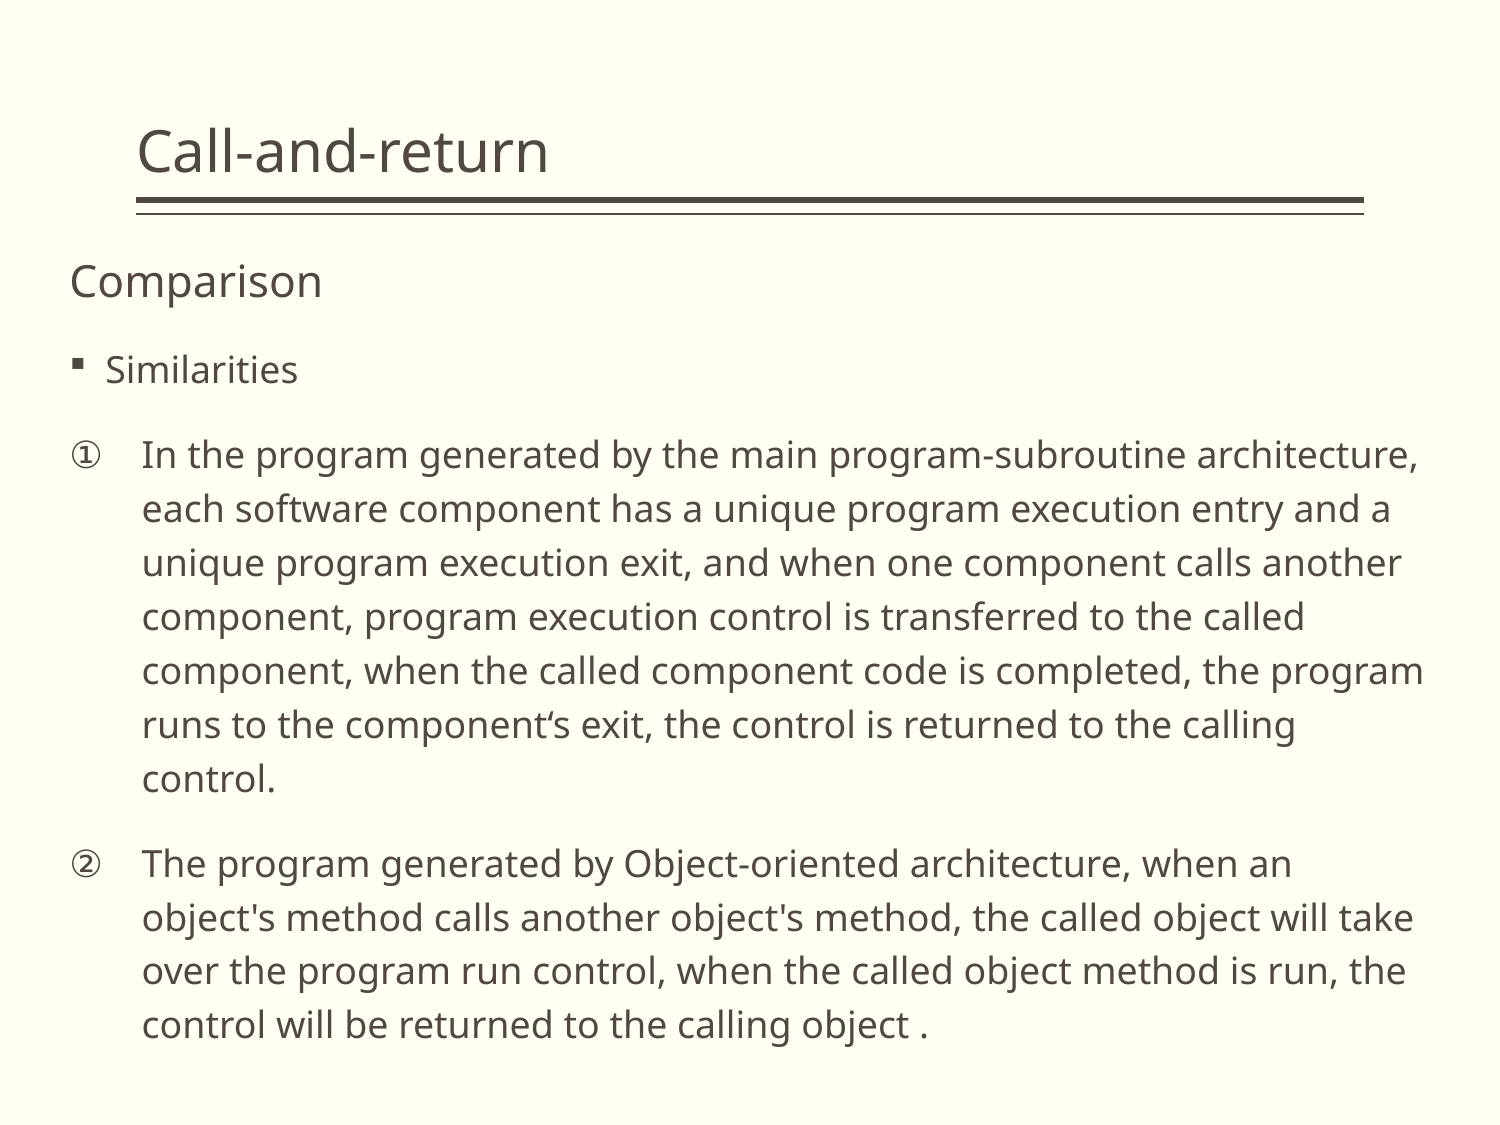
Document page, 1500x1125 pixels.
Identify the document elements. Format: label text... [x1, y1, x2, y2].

list Comparison Similarities In the program generated by the main program-subroutine architecture, each software component has a unique program execution entry and a unique program execution exit, and when one component calls another component, program execution control is transferred to the called component, when the called component code is completed, the program runs to the component‘s exit, the control is returned to the calling control. The program generated by Object-oriented architecture, when an object's method calls another object's method, the called object will take over the program run control, when the called object method is run, the control will be returned to the calling object . [69, 245, 1437, 1059]
title Call-and-return [135, 12, 1364, 193]
